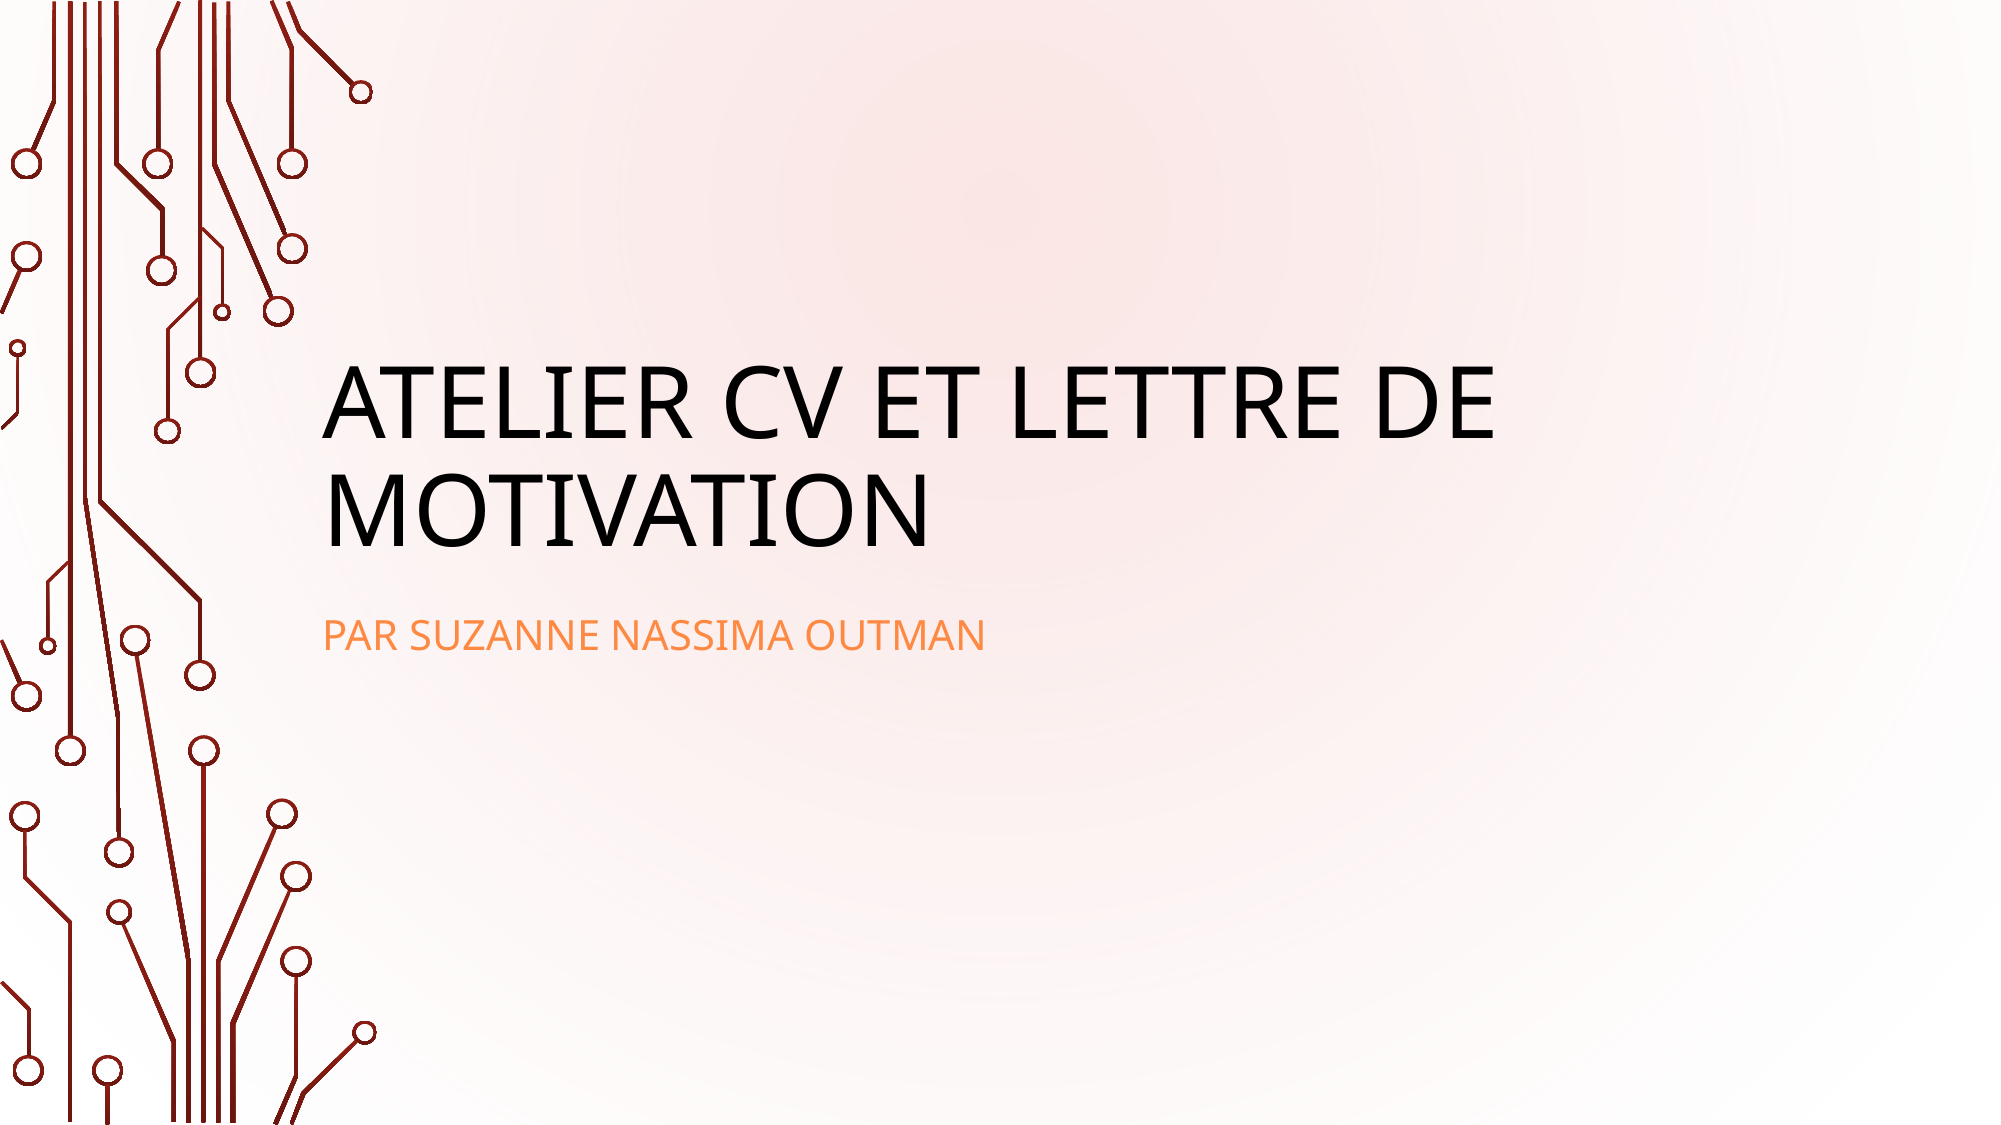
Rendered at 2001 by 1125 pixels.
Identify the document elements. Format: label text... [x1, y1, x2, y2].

title Atelier CV et lettre de motivation [307, 184, 1750, 576]
subtitle Par Suzanne Nassima Outman [307, 590, 1750, 863]
